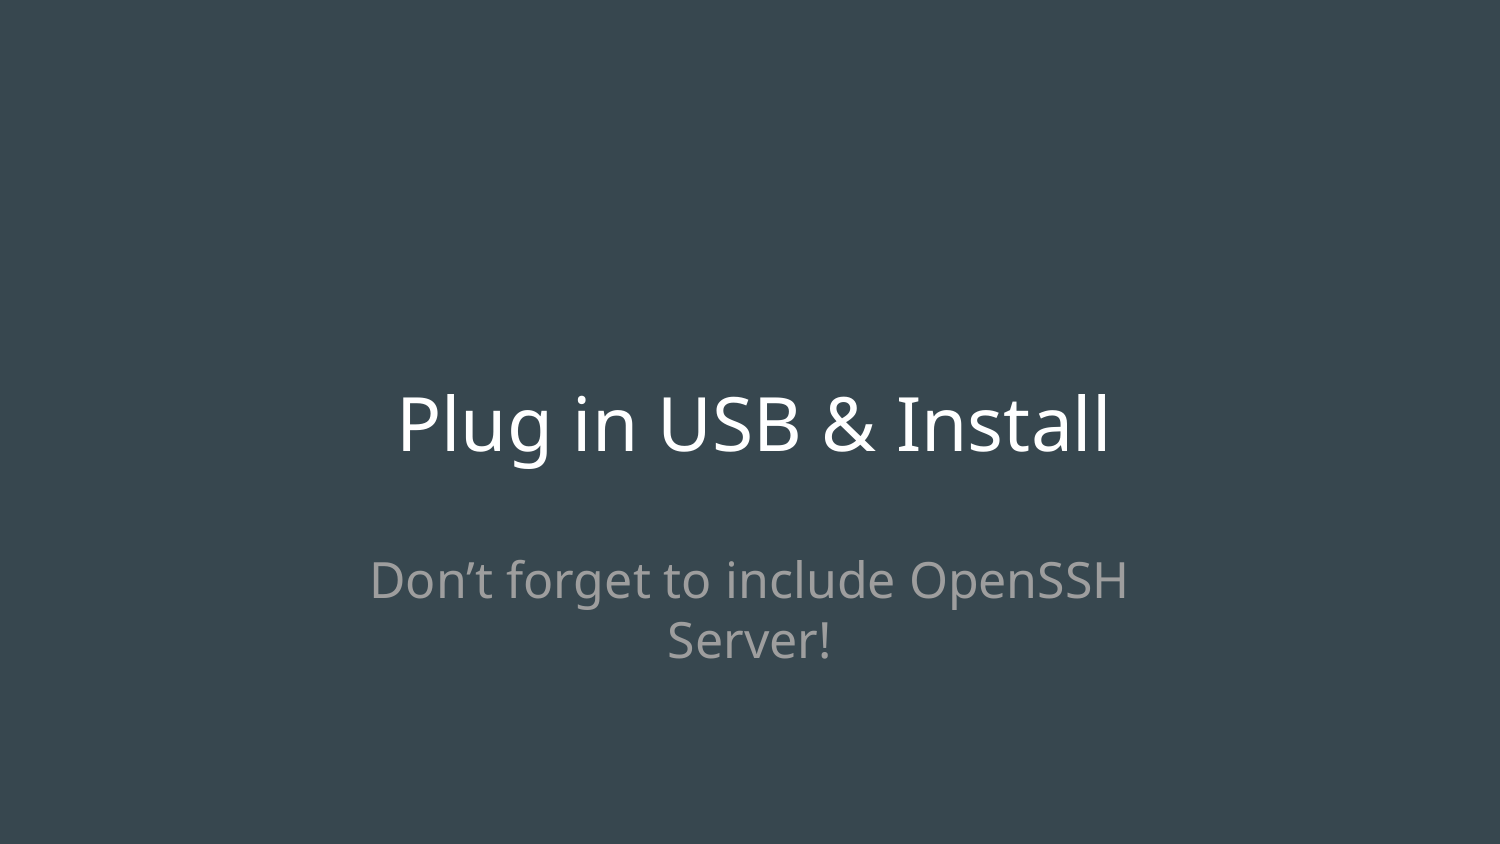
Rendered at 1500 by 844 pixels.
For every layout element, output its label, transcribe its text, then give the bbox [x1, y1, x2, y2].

title Plug in USB & Install [110, 351, 1399, 493]
text_box Don’t forget to include OpenSSH Server! [294, 533, 1206, 640]
